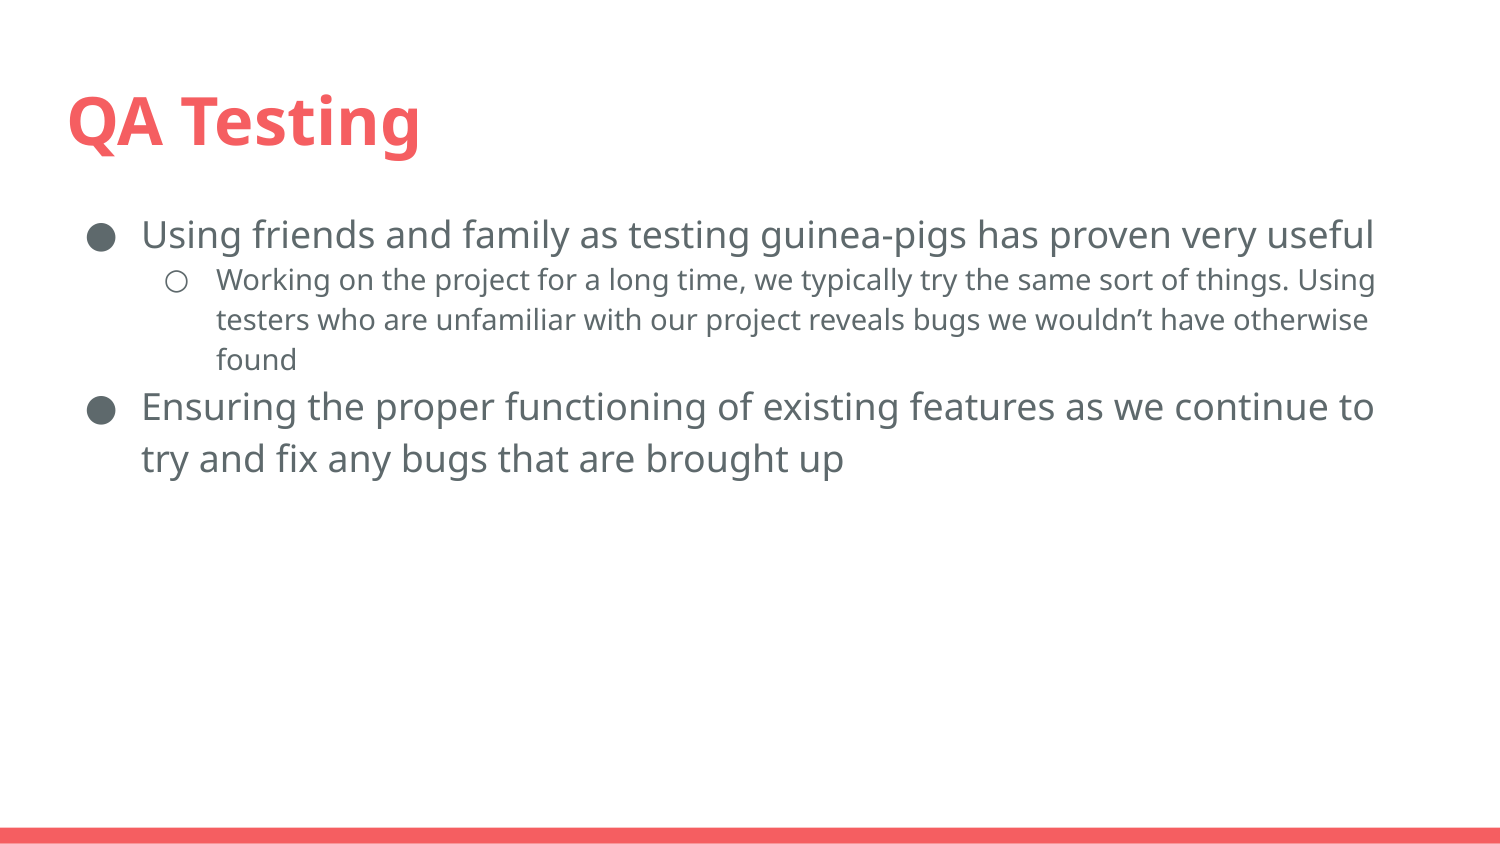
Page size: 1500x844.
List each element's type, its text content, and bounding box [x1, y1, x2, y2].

title QA Testing [51, 64, 1449, 167]
list Using friends and family as testing guinea-pigs has proven very useful Working on the project for a long time, we typically try the same sort of things. Using testers who are unfamiliar with our project reveals bugs we wouldn’t have otherwise found Ensuring the proper functioning of existing features as we continue to try and fix any bugs that are brought up [51, 189, 1449, 750]
